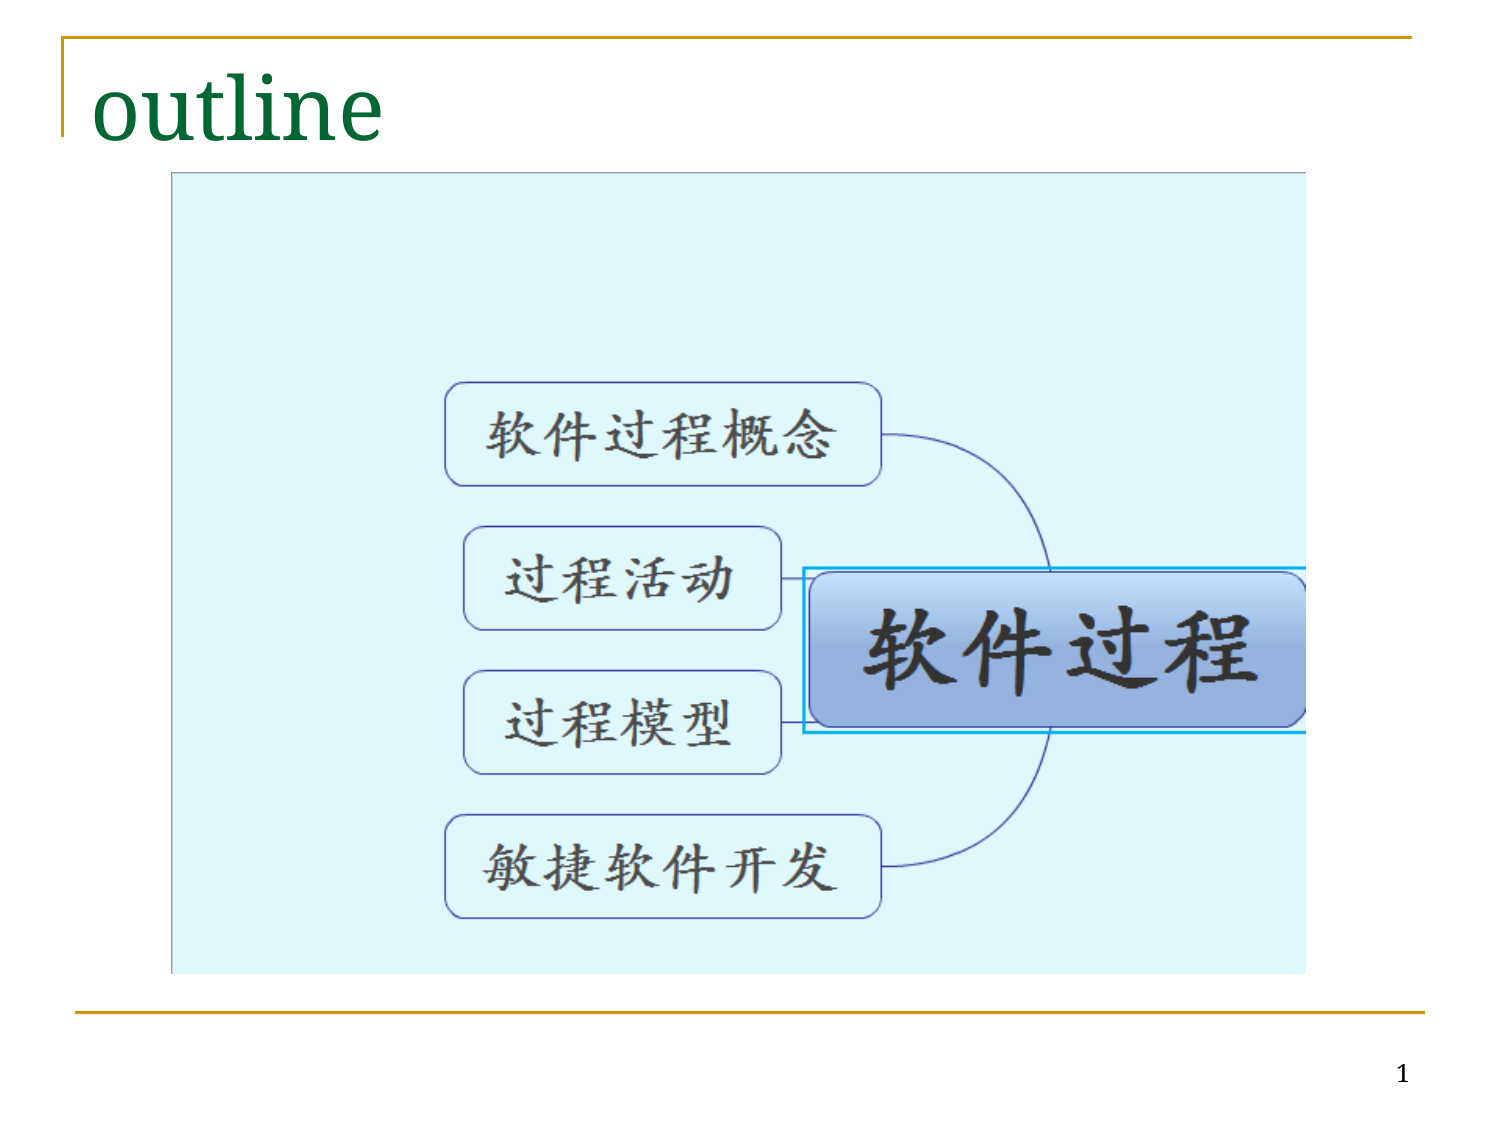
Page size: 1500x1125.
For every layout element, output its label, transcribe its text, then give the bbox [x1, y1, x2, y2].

text_box 1 [1074, 1024, 1425, 1100]
picture [170, 172, 1306, 974]
title outline [75, 45, 1425, 233]
picture [806, 570, 1306, 731]
